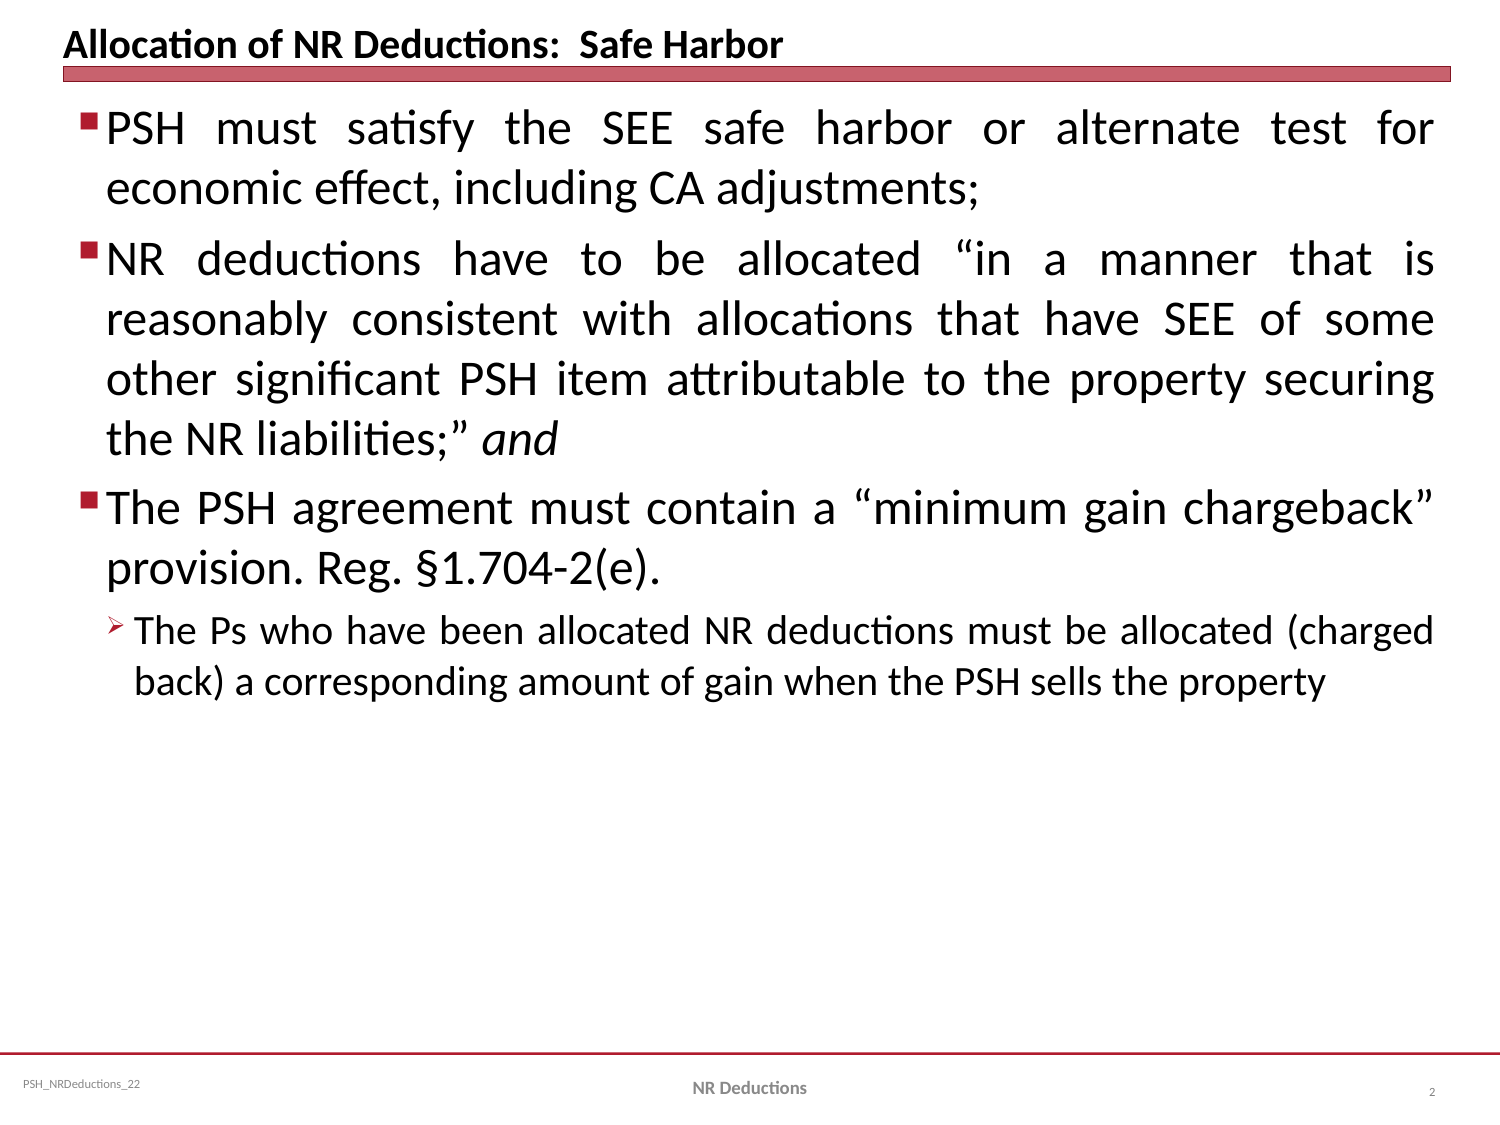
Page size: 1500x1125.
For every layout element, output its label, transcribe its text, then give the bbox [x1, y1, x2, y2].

slide_number 2 [1375, 1061, 1451, 1122]
list PSH must satisfy the SEE safe harbor or alternate test for economic effect, including CA adjustments; NR deductions have to be allocated “in a manner that is reasonably consistent with allocations that have SEE of some other significant PSH item attributable to the property securing the NR liabilities;” and The PSH agreement must contain a “minimum gain chargeback” provision. Reg. §1.704-2(e). The Ps who have been allocated NR deductions must be allocated (charged back) a corresponding amount of gain when the PSH sells the property [63, 87, 1451, 1041]
title Allocation of NR Deductions: Safe Harbor [62, 6, 1451, 67]
footer NR Deductions [512, 1056, 988, 1117]
